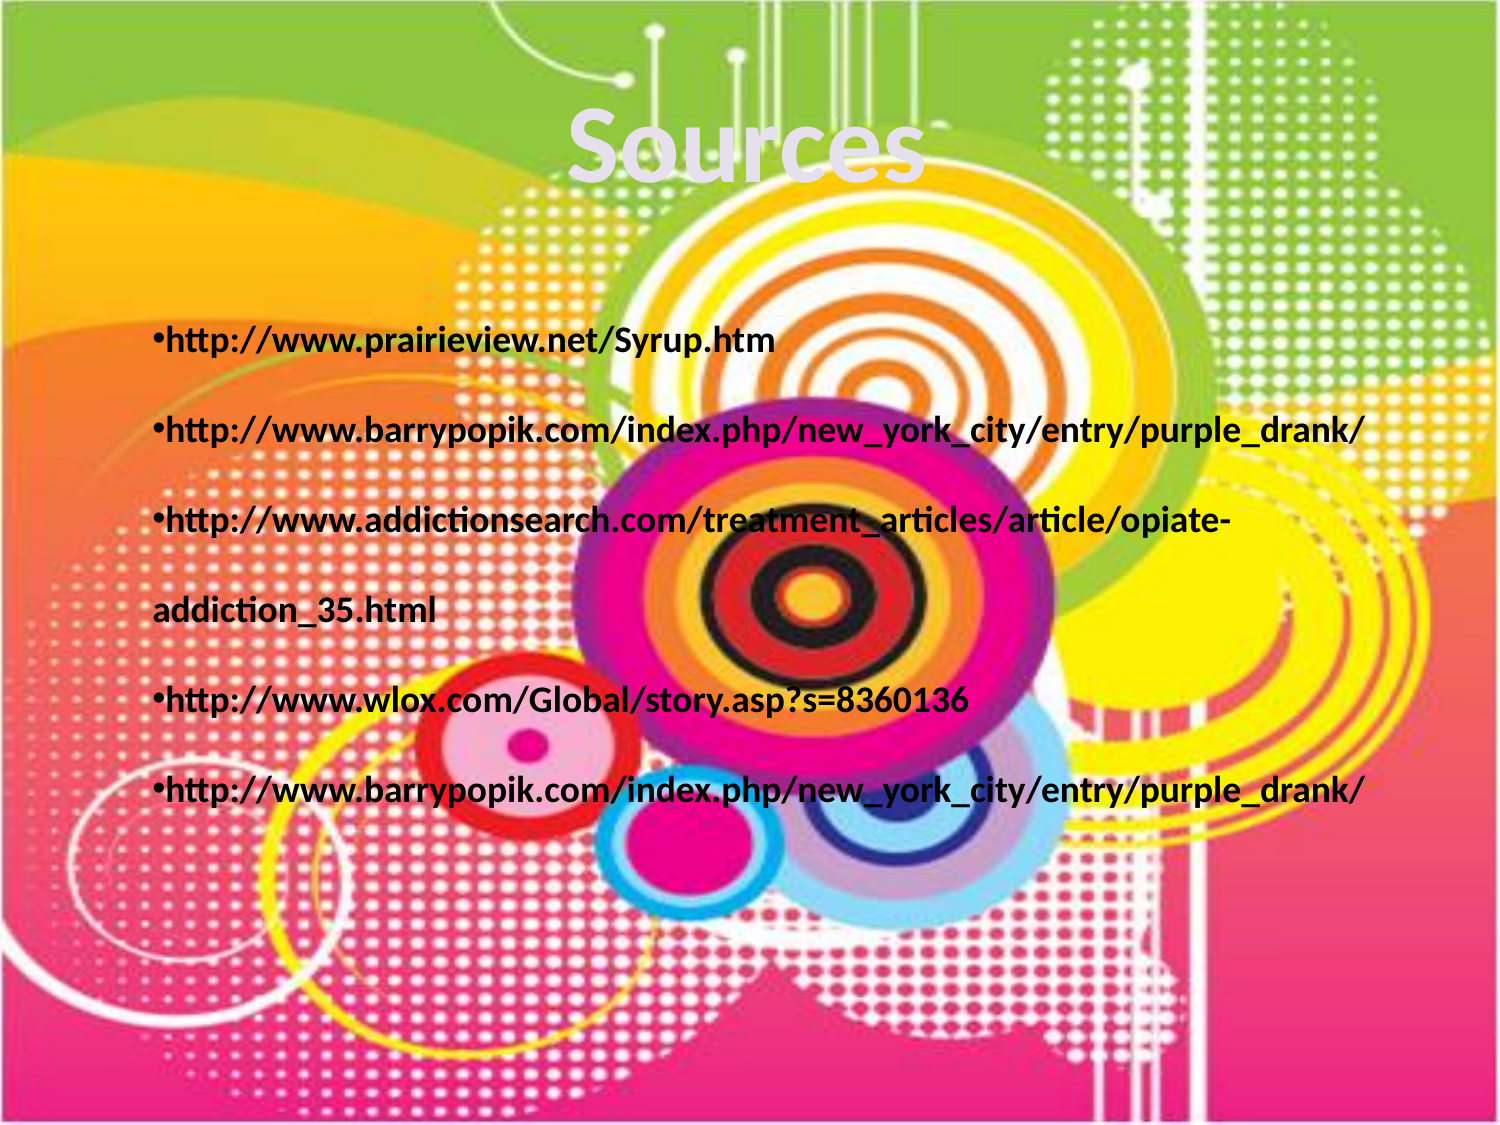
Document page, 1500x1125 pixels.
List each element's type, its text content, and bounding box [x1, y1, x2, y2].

text_box http://www.prairieview.net/Syrup.htm http://www.barrypopik.com/index.php/new_york_city/entry/purple_drank/ http://www.addictionsearch.com/treatment_articles/article/opiate-addiction_35.html http://www.wlox.com/Global/story.asp?s=8360136 http://www.barrypopik.com/index.php/new_york_city/entry/purple_drank/ [137, 262, 1388, 953]
picture [0, 0, 1500, 1125]
text_box Sources [551, 62, 943, 213]
